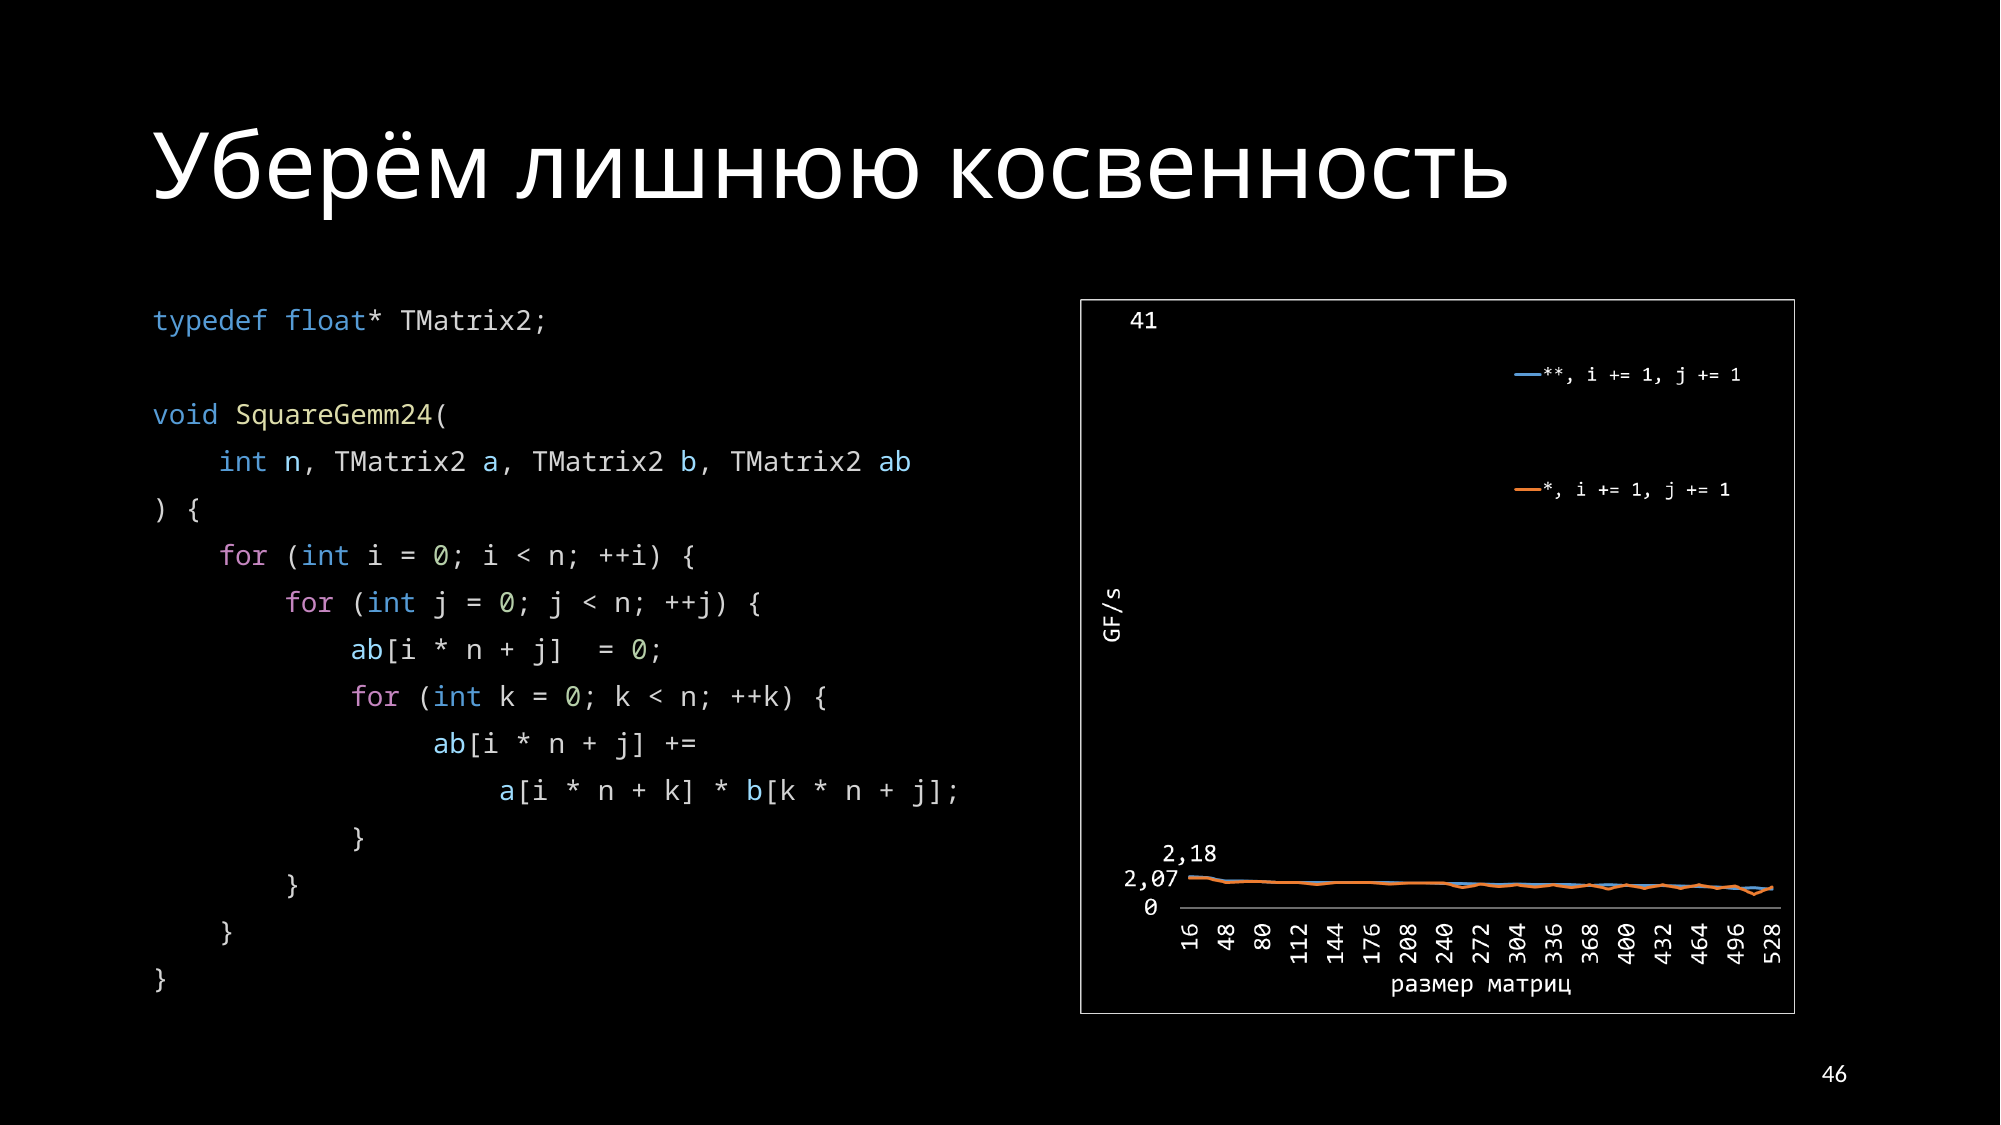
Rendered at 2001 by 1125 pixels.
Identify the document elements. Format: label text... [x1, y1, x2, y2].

slide_number 46 [1412, 1042, 1863, 1103]
title Уберём лишнюю косвенность [137, 59, 1863, 278]
list typedef float* TMatrix2; void SquareGemm24( int n, TMatrix2 a, TMatrix2 b, TMatrix2 ab ) { for (int i = 0; i < n; ++i) { for (int j = 0; j < n; ++j) { ab[i * n + j] = 0; for (int k = 0; k < n; ++k) { ab[i * n + j] += a[i * n + k] * b[k * n + j]; } } } } [137, 299, 988, 1014]
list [1080, 299, 1795, 1014]
